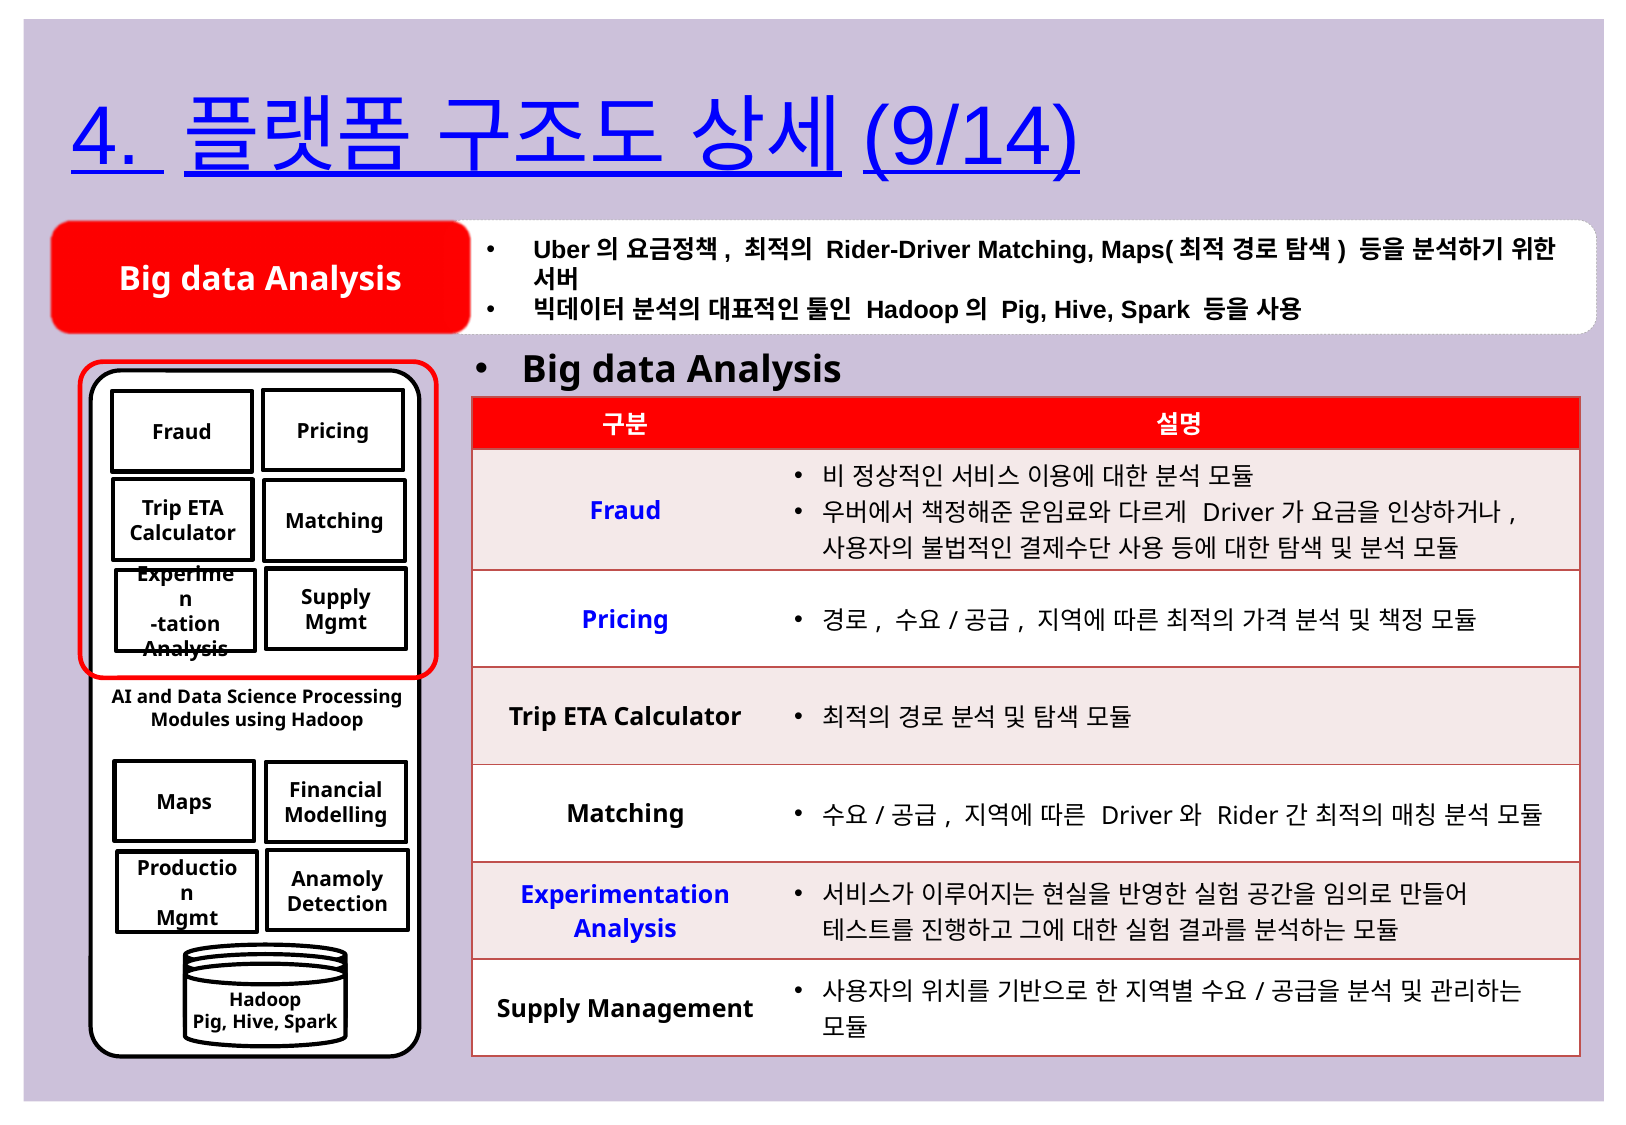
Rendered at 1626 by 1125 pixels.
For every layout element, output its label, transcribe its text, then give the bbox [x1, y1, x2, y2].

text_box Uber의 요금정책, 최적의 Rider-Driver Matching, Maps(최적 경로 탐색) 등을 분석하기 위한 서버 빅데이터 분석의 대표적인 툴인 Hadoop의 Pig, Hive, Spark 등을 사용 [471, 226, 1597, 331]
table_cell Matching [473, 765, 779, 861]
table_cell 경로, 수요/공급, 지역에 따른 최적의 가격 분석 및 책정 모듈 [779, 571, 1579, 666]
text_box Financial Modelling [264, 760, 408, 844]
text_box [22, 17, 1606, 1104]
text_box [88, 676, 422, 1059]
table_cell 서비스가 이루어지는 현실을 반영한 실험 공간을 임의로 만들어 테스트를 진행하고 그에 대한 실험 결과를 분석하는 모듈 [779, 863, 1579, 958]
table_cell 최적의 경로 분석 및 탐색 모듈 [779, 668, 1579, 764]
table_cell Fraud [473, 450, 779, 569]
text_box 4. 플랫폼 구조도 상세(9/14) [56, 74, 1404, 189]
text_box Anamoly Detection [265, 848, 410, 932]
table_cell Experimentation Analysis [473, 863, 779, 958]
text_box Production Mgmt [115, 849, 259, 934]
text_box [184, 944, 346, 1047]
text_box AI and Data Science Processing Modules using Hadoop [96, 680, 417, 738]
text_box Maps [112, 759, 256, 843]
text_box Big data Analysis [459, 338, 858, 398]
table_header 구분 [473, 398, 779, 448]
table_cell Pricing [473, 571, 779, 666]
text_box [77, 359, 439, 680]
text_box Big data Analysis [50, 220, 471, 335]
table_header 설명 [779, 398, 1579, 448]
table_cell Trip ETA Calculator [473, 668, 779, 764]
table_cell Supply Management [473, 960, 779, 1055]
table_cell 비 정상적인 서비스 이용에 대한 분석 모듈 우버에서 책정해준 운임료와 다르게 Driver가 요금을 인상하거나, 사용자의 불법적인 결제수단 사용 등에 대한 탐색 및 분석 모듈 [779, 450, 1579, 569]
table_cell 수요/공급, 지역에 따른 Driver와 Rider간 최적의 매칭 분석 모듈 [779, 765, 1579, 861]
table_cell 사용자의 위치를 기반으로 한 지역별 수요/공급을 분석 및 관리하는 모듈 [779, 960, 1579, 1055]
text_box [459, 324, 1592, 337]
text_box [460, 217, 1594, 231]
